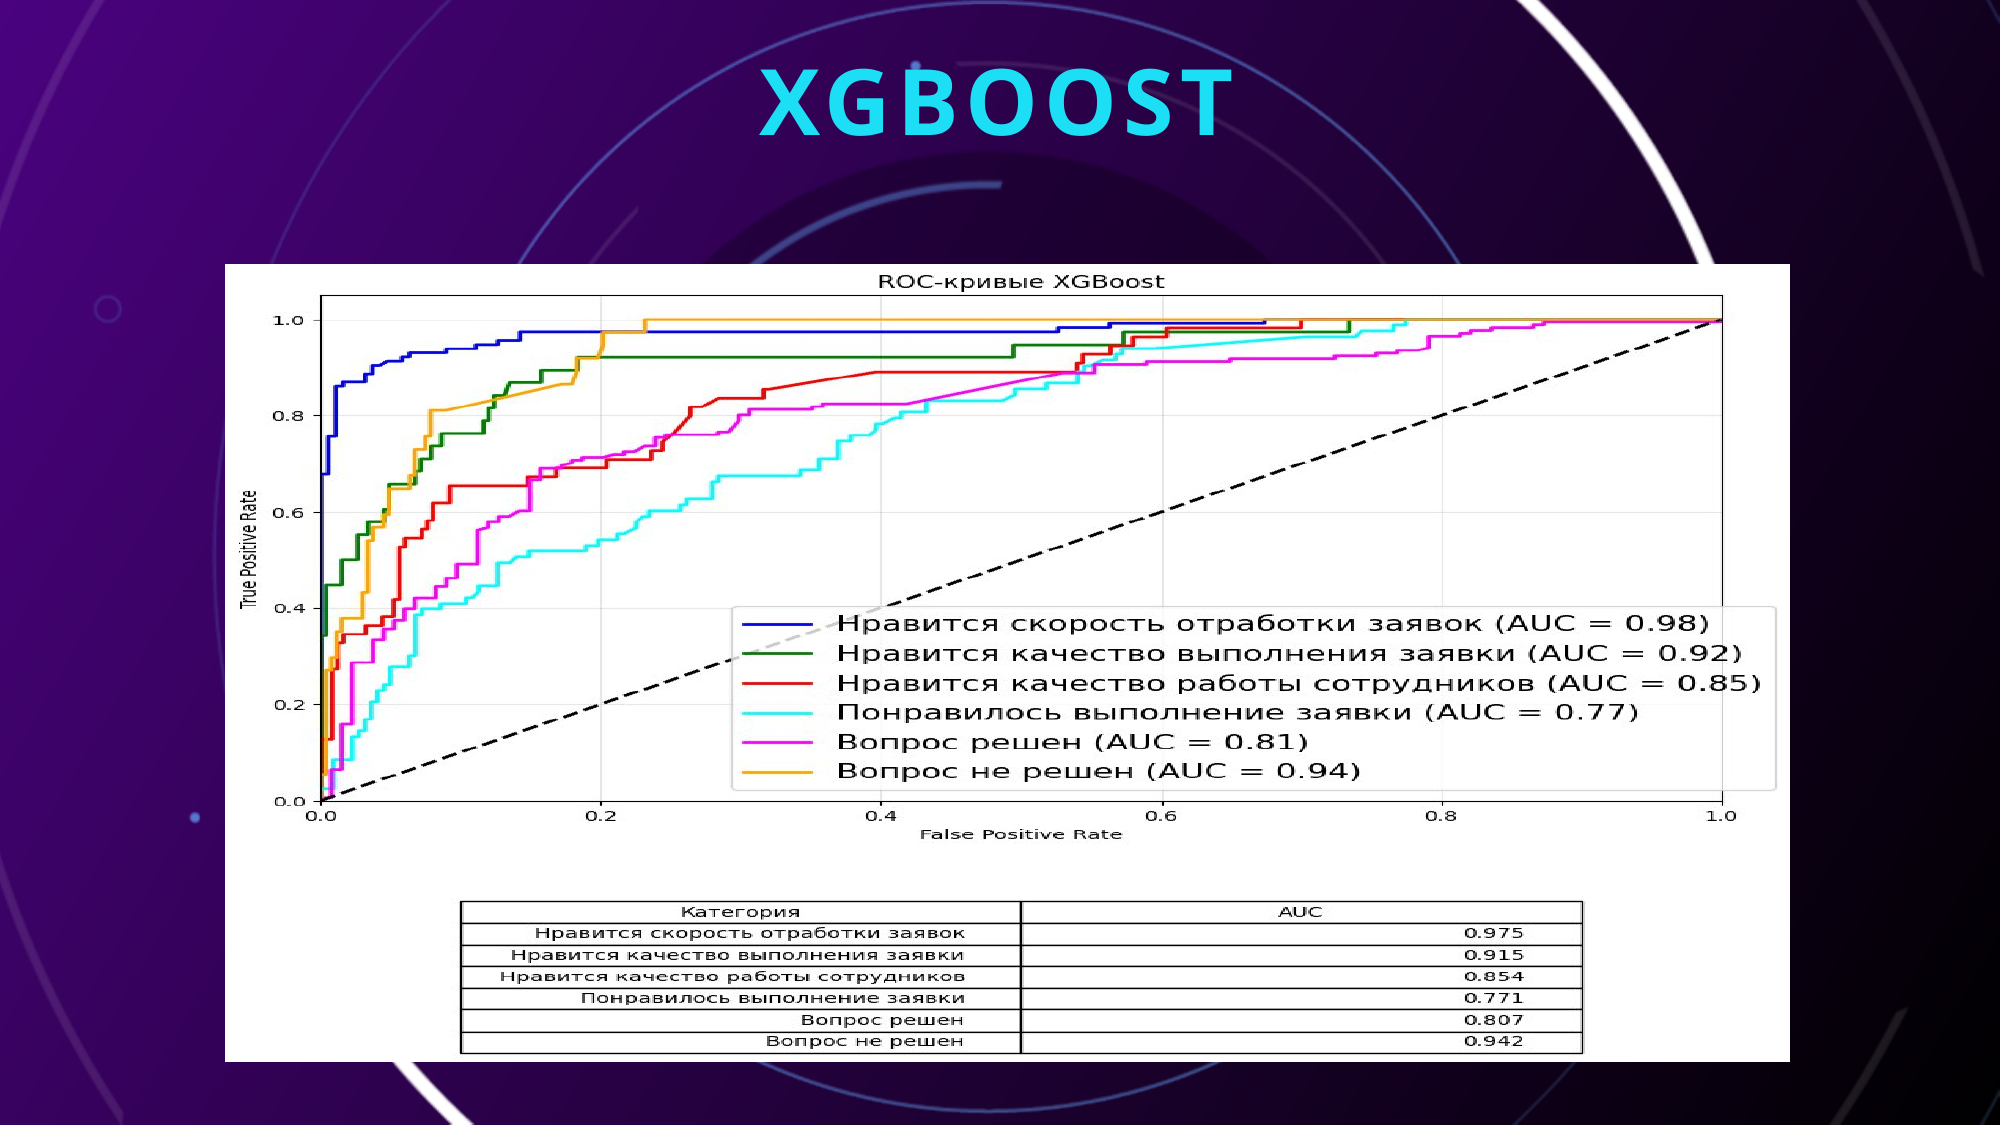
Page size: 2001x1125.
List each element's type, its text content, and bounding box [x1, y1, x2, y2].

title XGBoost [0, 92, 2000, 221]
picture [0, 221, 2000, 1125]
picture [0, 0, 2000, 92]
